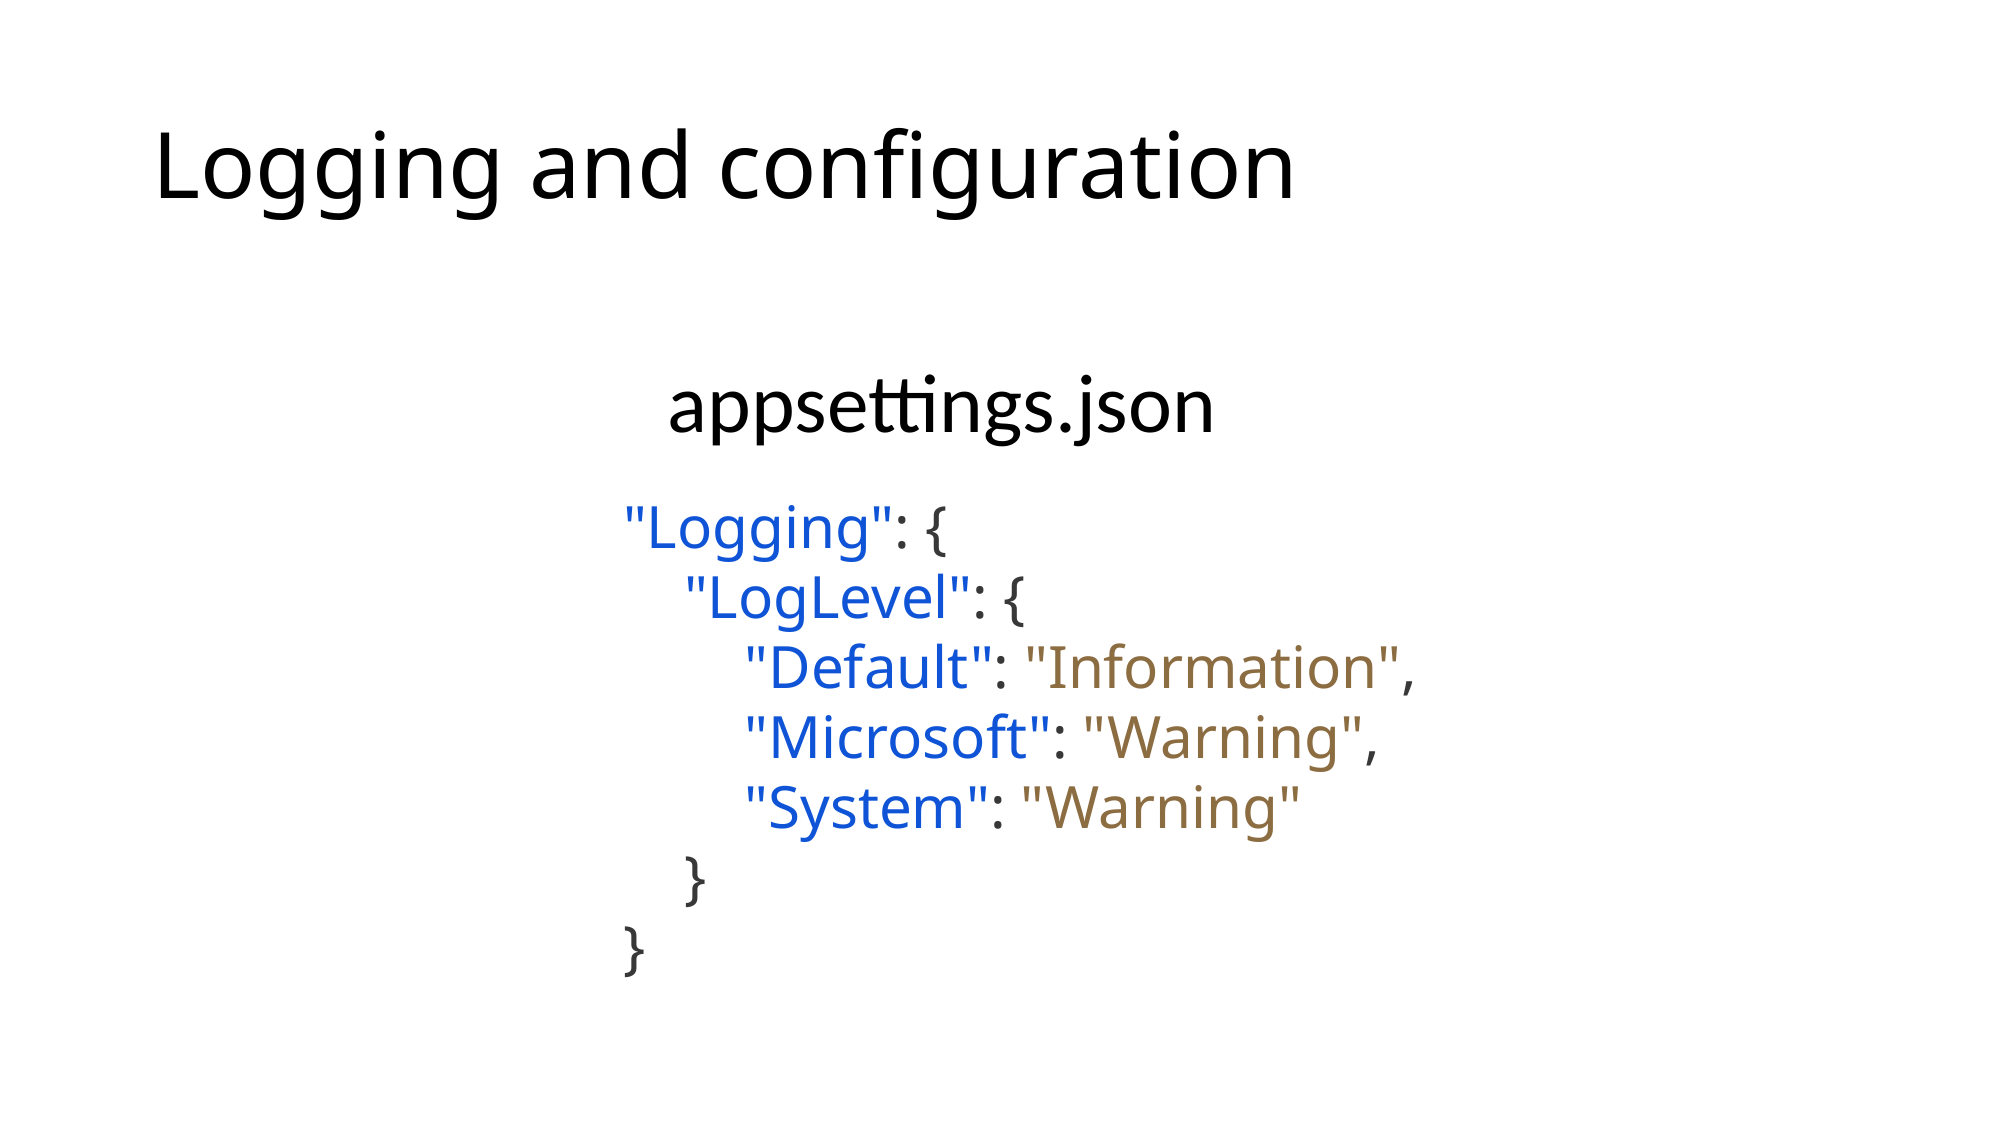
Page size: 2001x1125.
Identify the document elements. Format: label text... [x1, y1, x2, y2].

text_box appsettings.json [653, 341, 1304, 457]
text_box "Logging": { "LogLevel": { "Default": "Information", "Microsoft": "Warning", "System": "Warning" } } [608, 483, 1432, 988]
title Logging and configuration [137, 59, 1863, 278]
